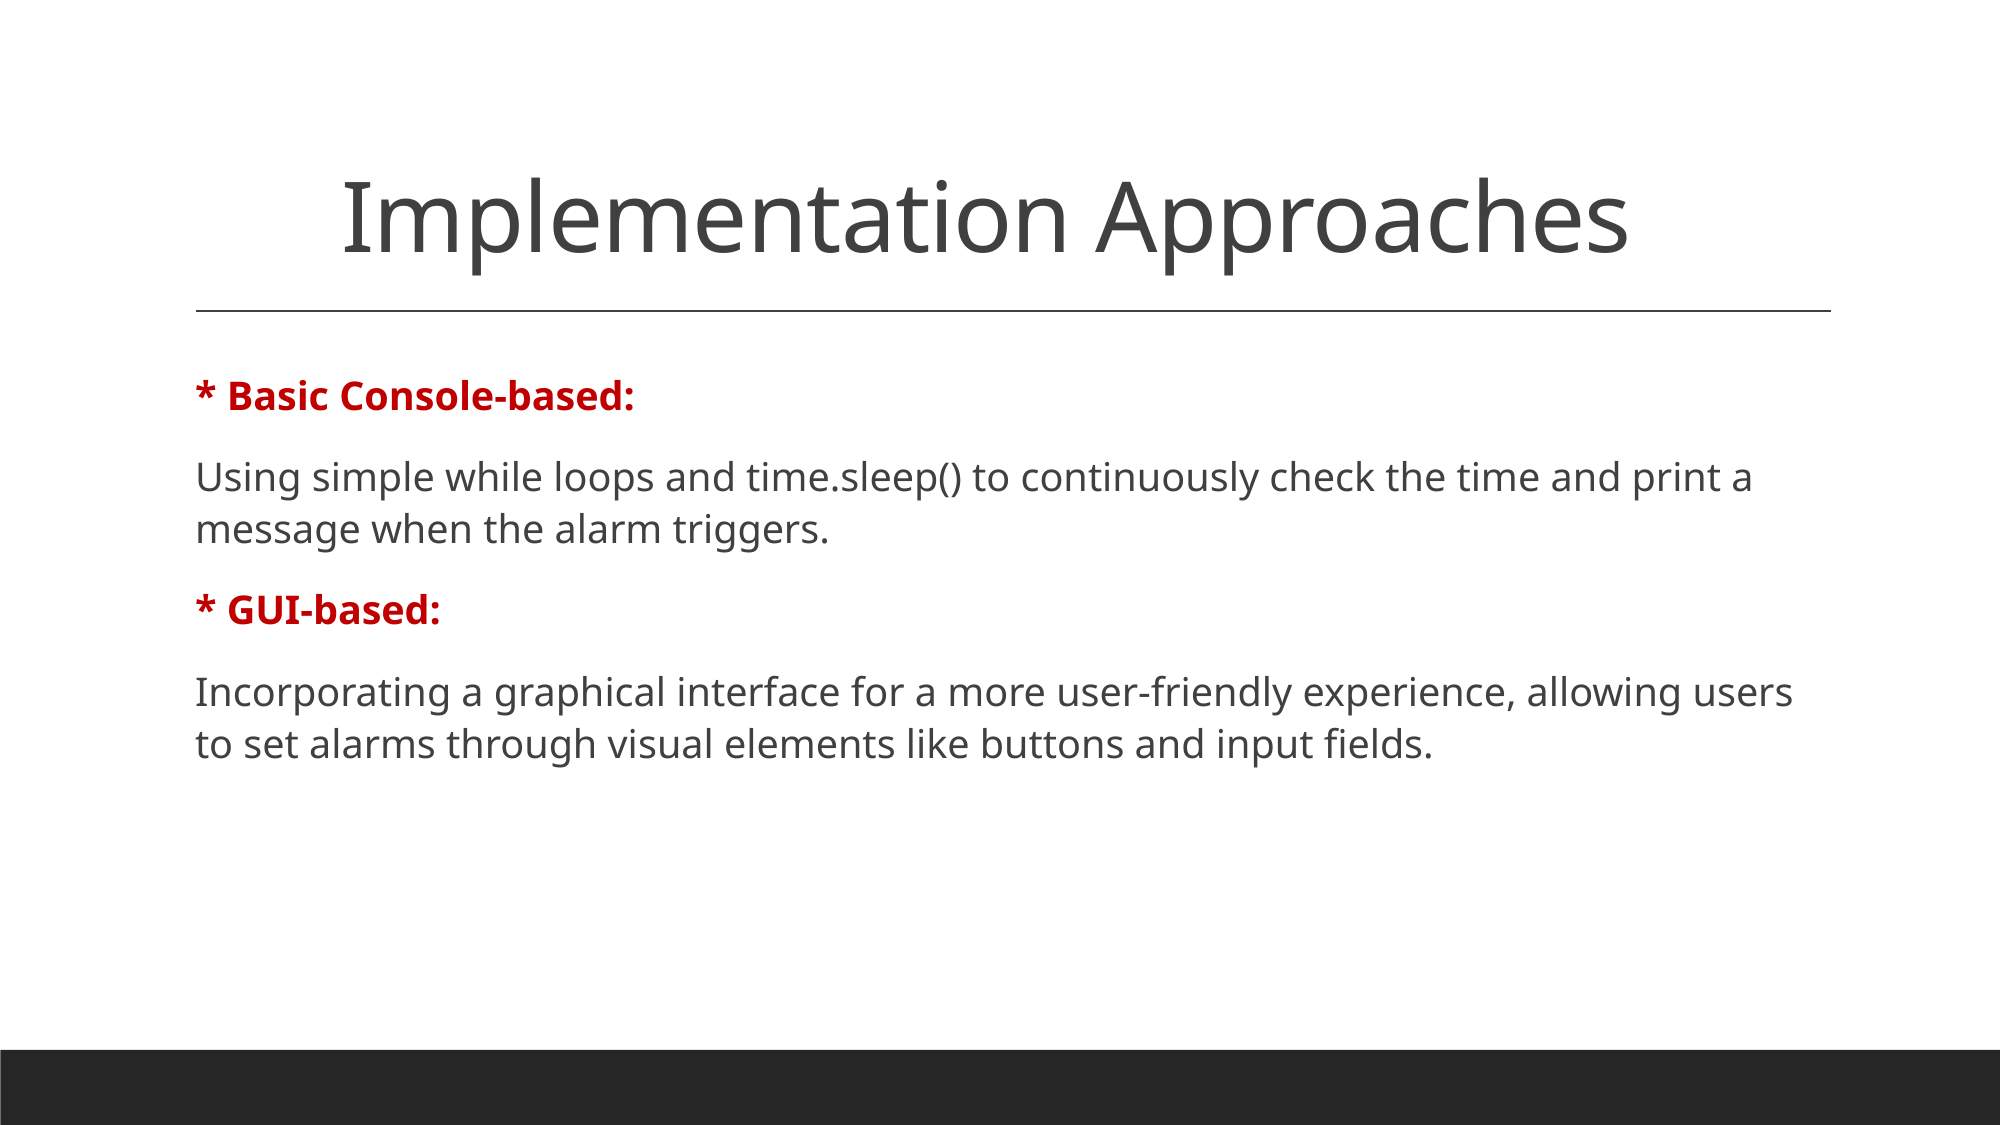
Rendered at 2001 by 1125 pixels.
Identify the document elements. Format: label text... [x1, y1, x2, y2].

title Implementation Approaches [161, 43, 1812, 282]
list * Basic Console-based: Using simple while loops and time.sleep() to continuously check the time and print a message when the alarm triggers. * GUI-based: Incorporating a graphical interface for a more user-friendly experience, allowing users to set alarms through visual elements like buttons and input fields. [180, 358, 1830, 963]
